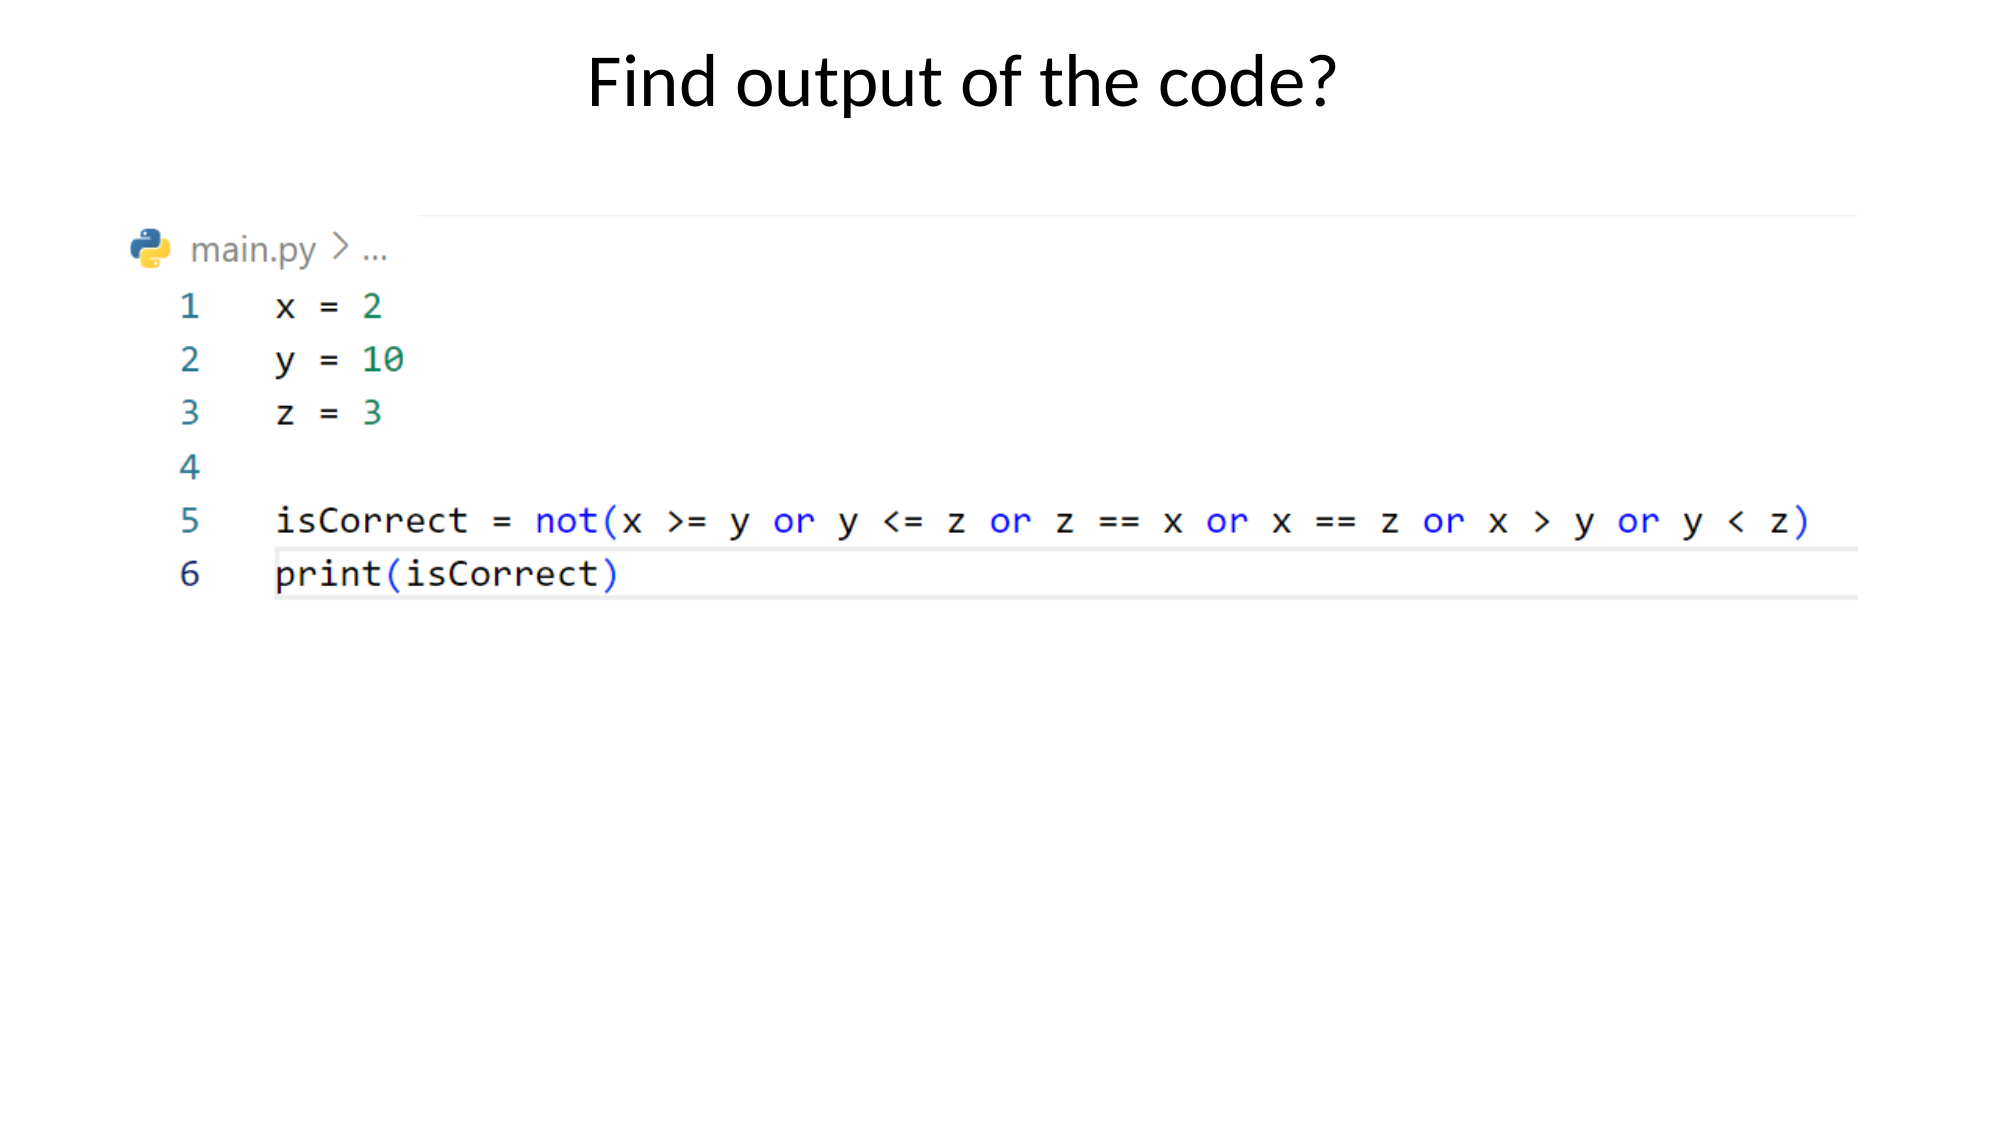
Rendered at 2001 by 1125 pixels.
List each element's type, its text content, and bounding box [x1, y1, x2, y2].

picture [103, 215, 1858, 655]
text_box Find output of the code? [573, 23, 1356, 129]
